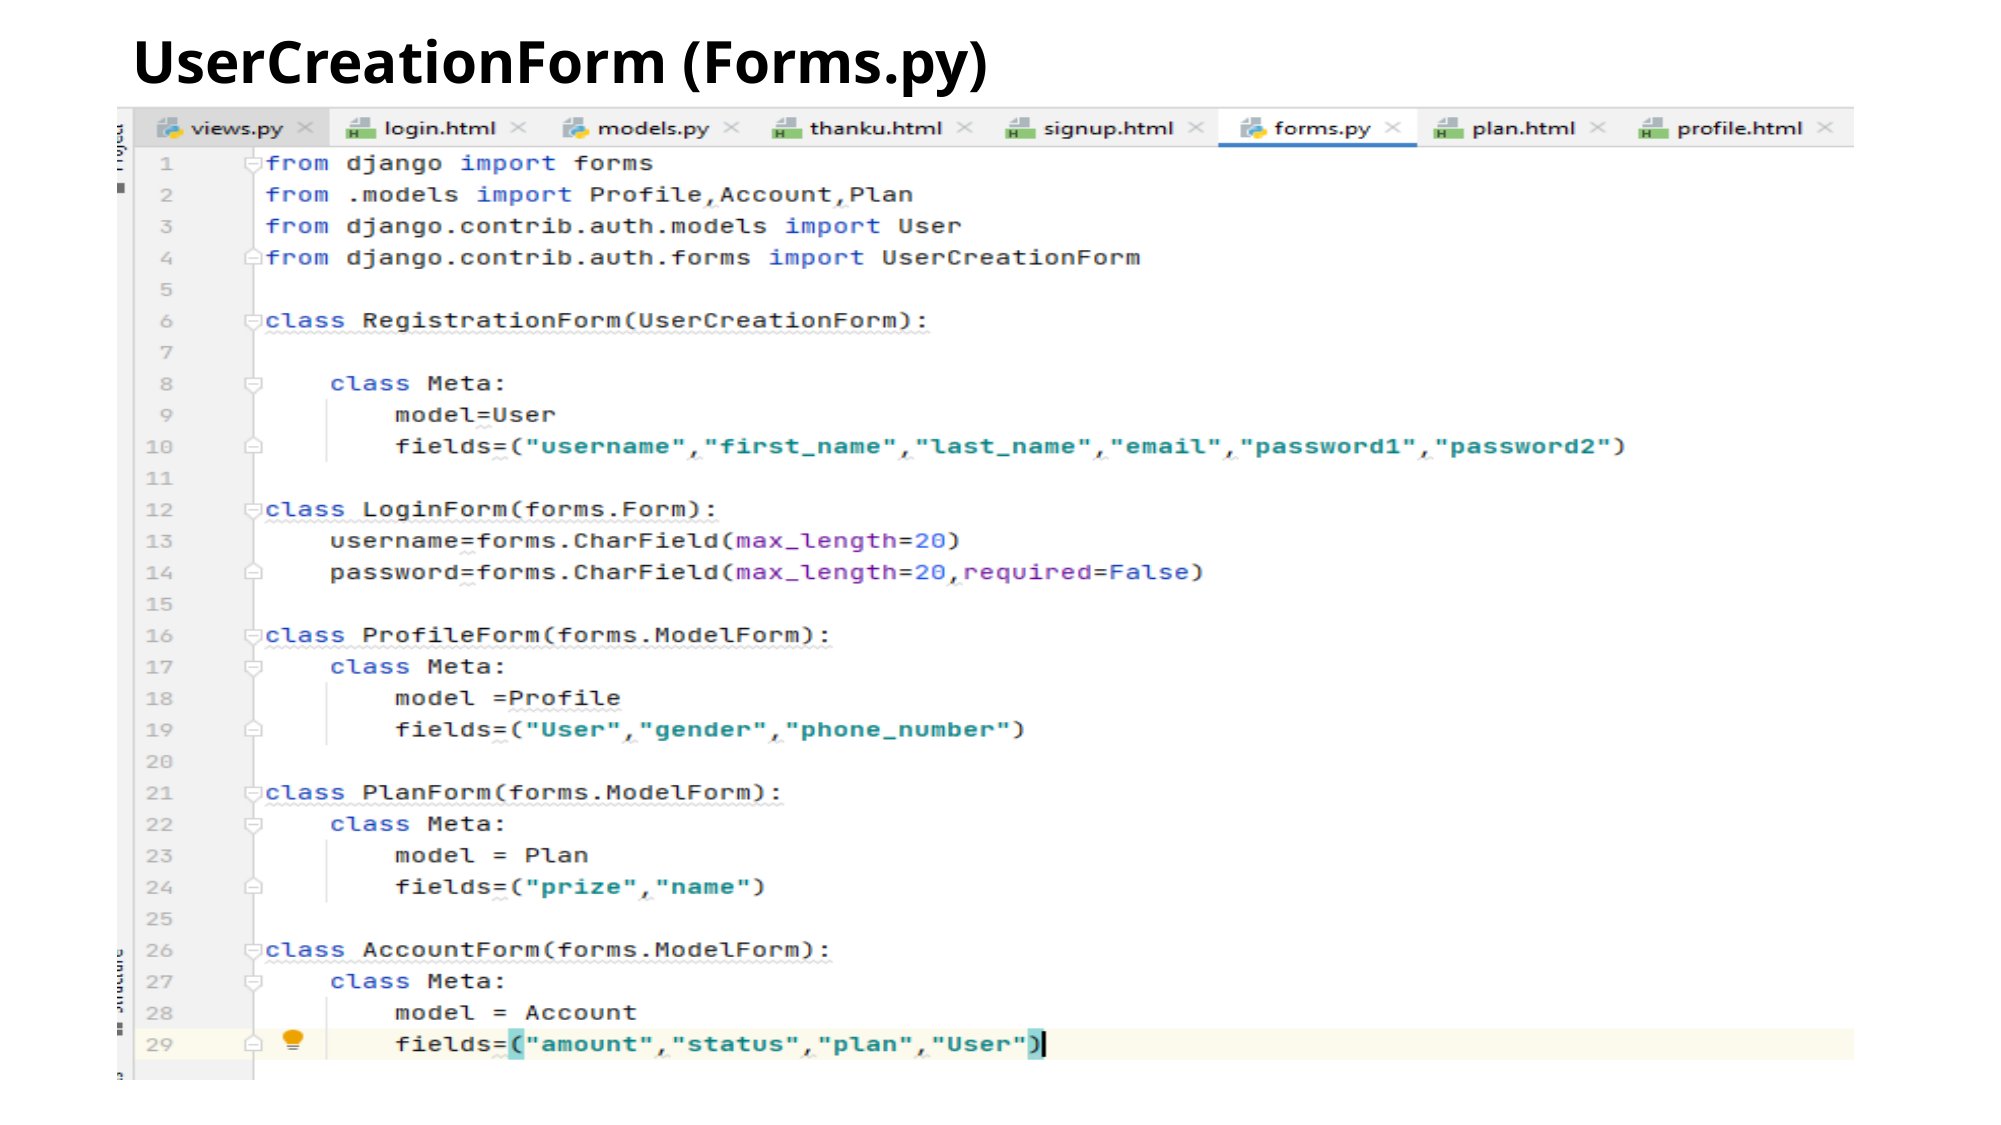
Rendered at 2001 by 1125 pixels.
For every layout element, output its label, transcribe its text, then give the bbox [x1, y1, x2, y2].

title UserCreationForm (Forms.py) [117, 25, 1328, 104]
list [117, 106, 1854, 1080]
